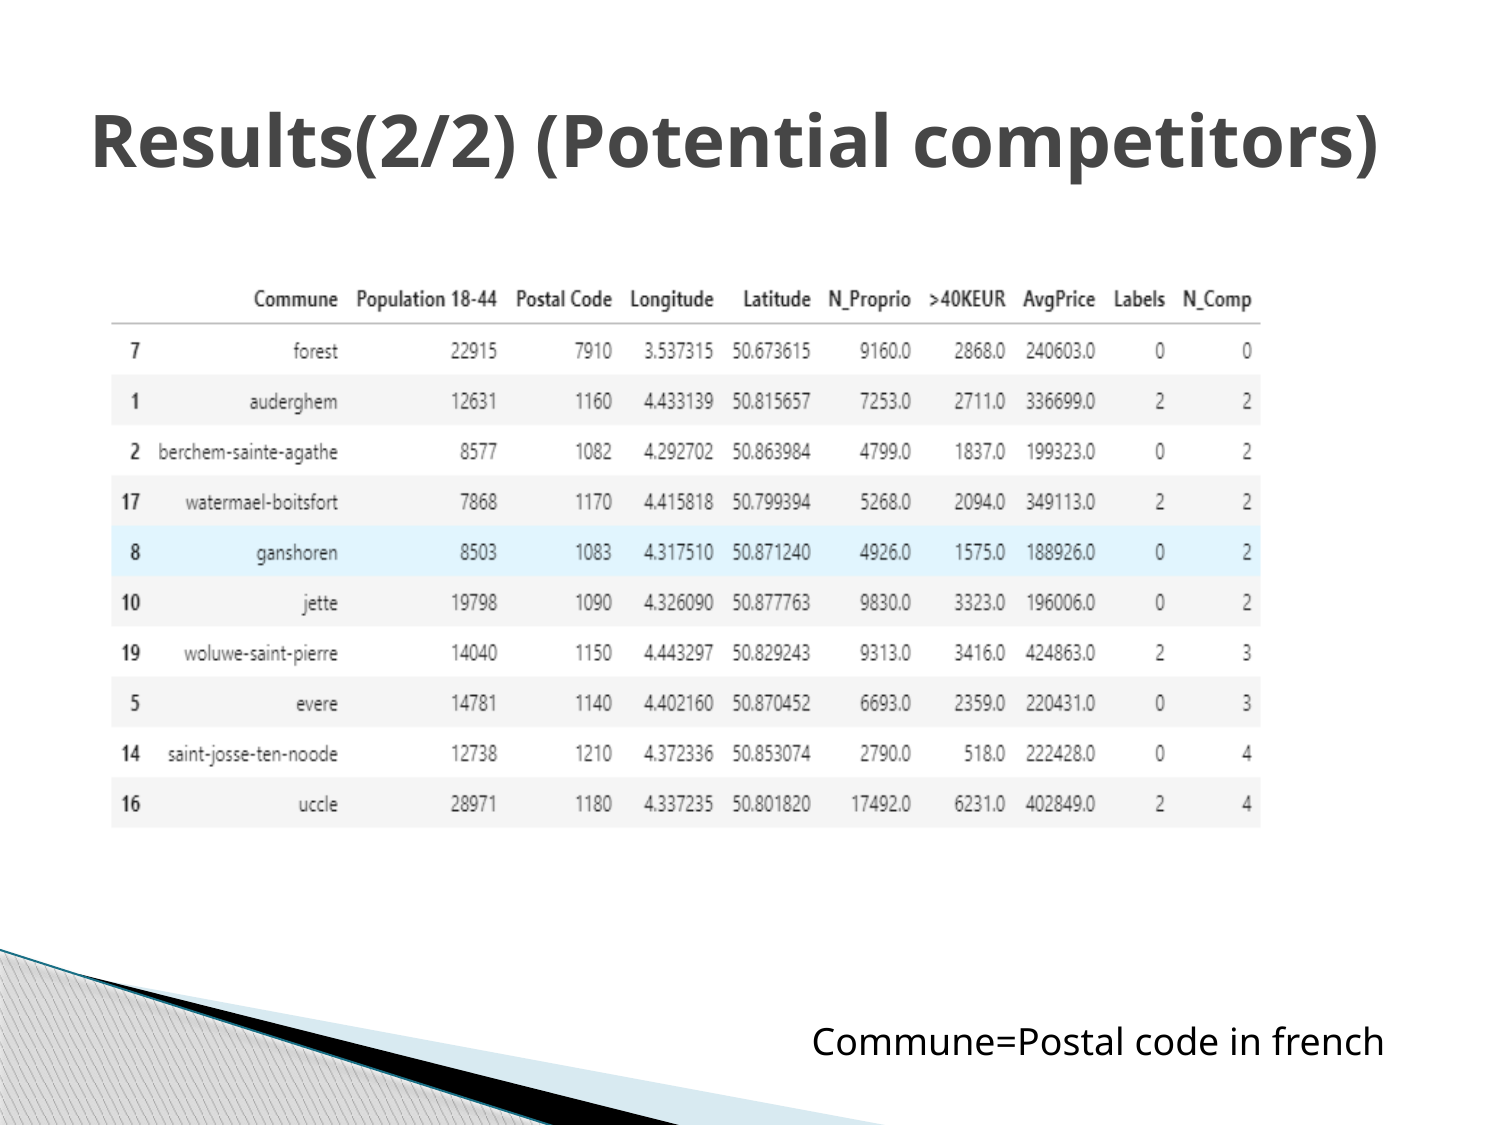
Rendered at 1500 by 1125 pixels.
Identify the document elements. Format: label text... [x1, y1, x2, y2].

text_box Commune=Postal code in french [796, 1010, 1401, 1071]
title Results(2/2) (Potential competitors) [75, 45, 1425, 233]
picture [100, 278, 1329, 846]
